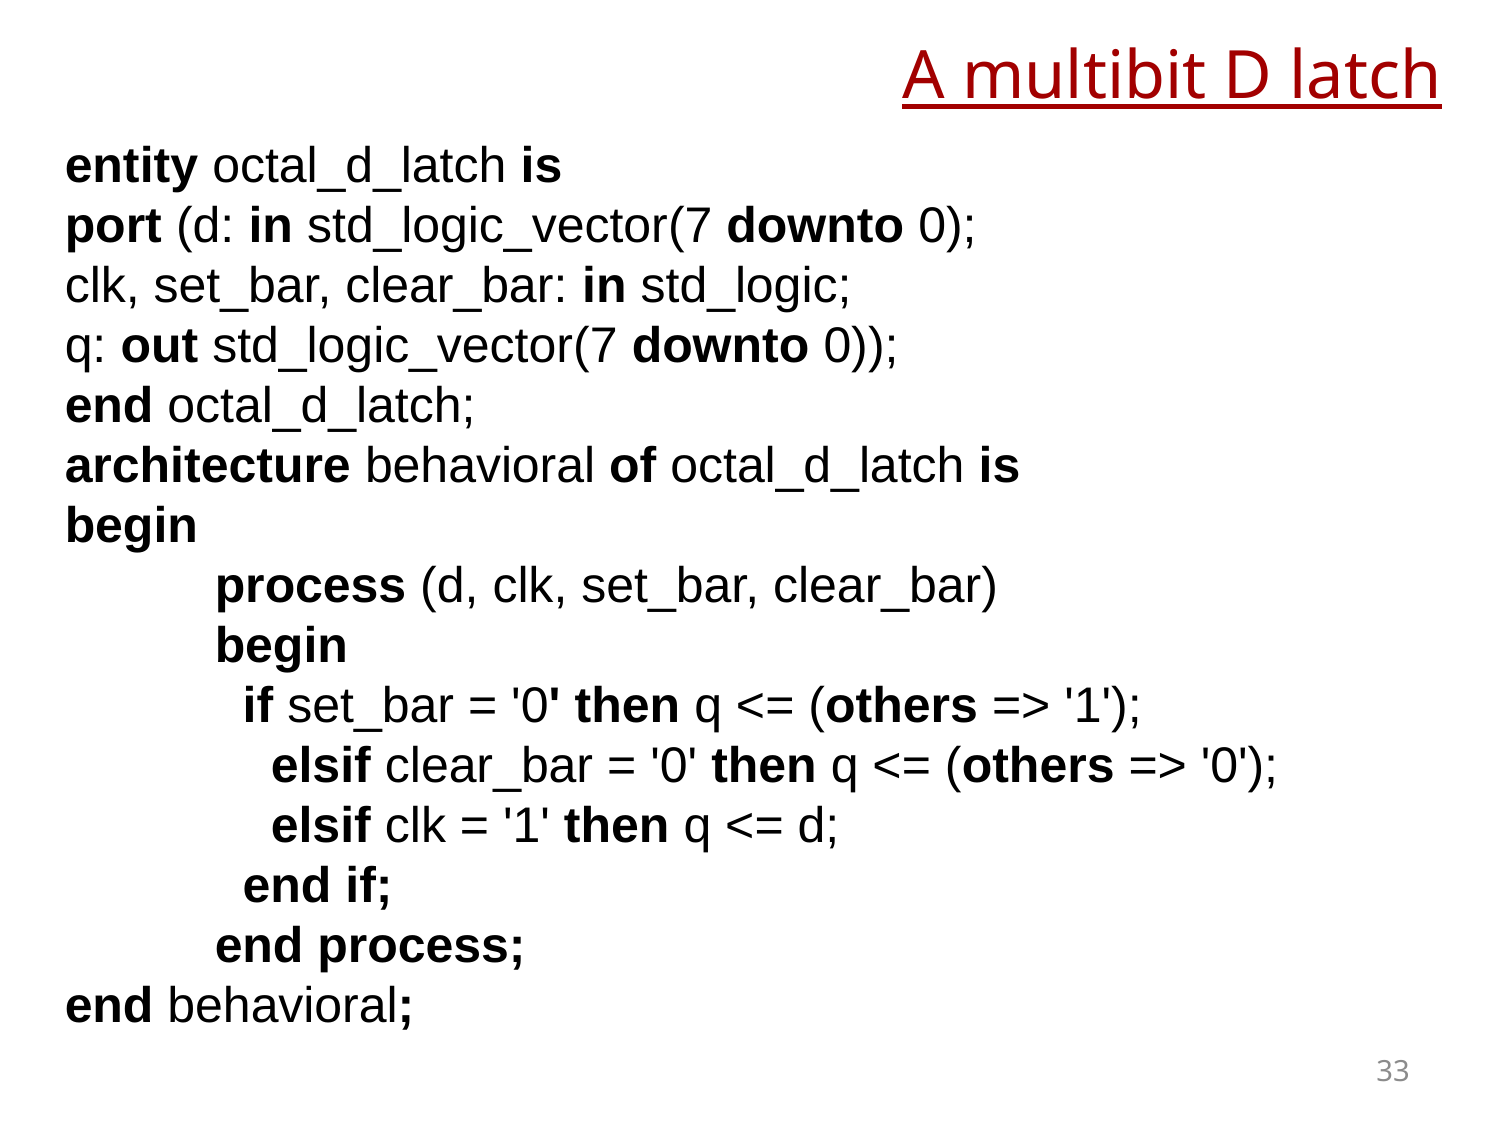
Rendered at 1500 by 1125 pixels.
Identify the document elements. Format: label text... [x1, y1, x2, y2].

title A multibit D latch [50, 19, 1458, 125]
text_box entity octal_d_latch is port (d: in std_logic_vector(7 downto 0); clk, set_bar, clear_bar: in std_logic; q: out std_logic_vector(7 downto 0)); end octal_d_latch; architecture behavioral of octal_d_latch is begin process (d, clk, set_bar, clear_bar) begin if set_bar = '0' then q <= (others => '1'); elsif clear_bar = '0' then q <= (others => '0'); elsif clk = '1' then q <= d; end if; end process; end behavioral; [50, 124, 1438, 1040]
slide_number 33 [1074, 1042, 1425, 1103]
